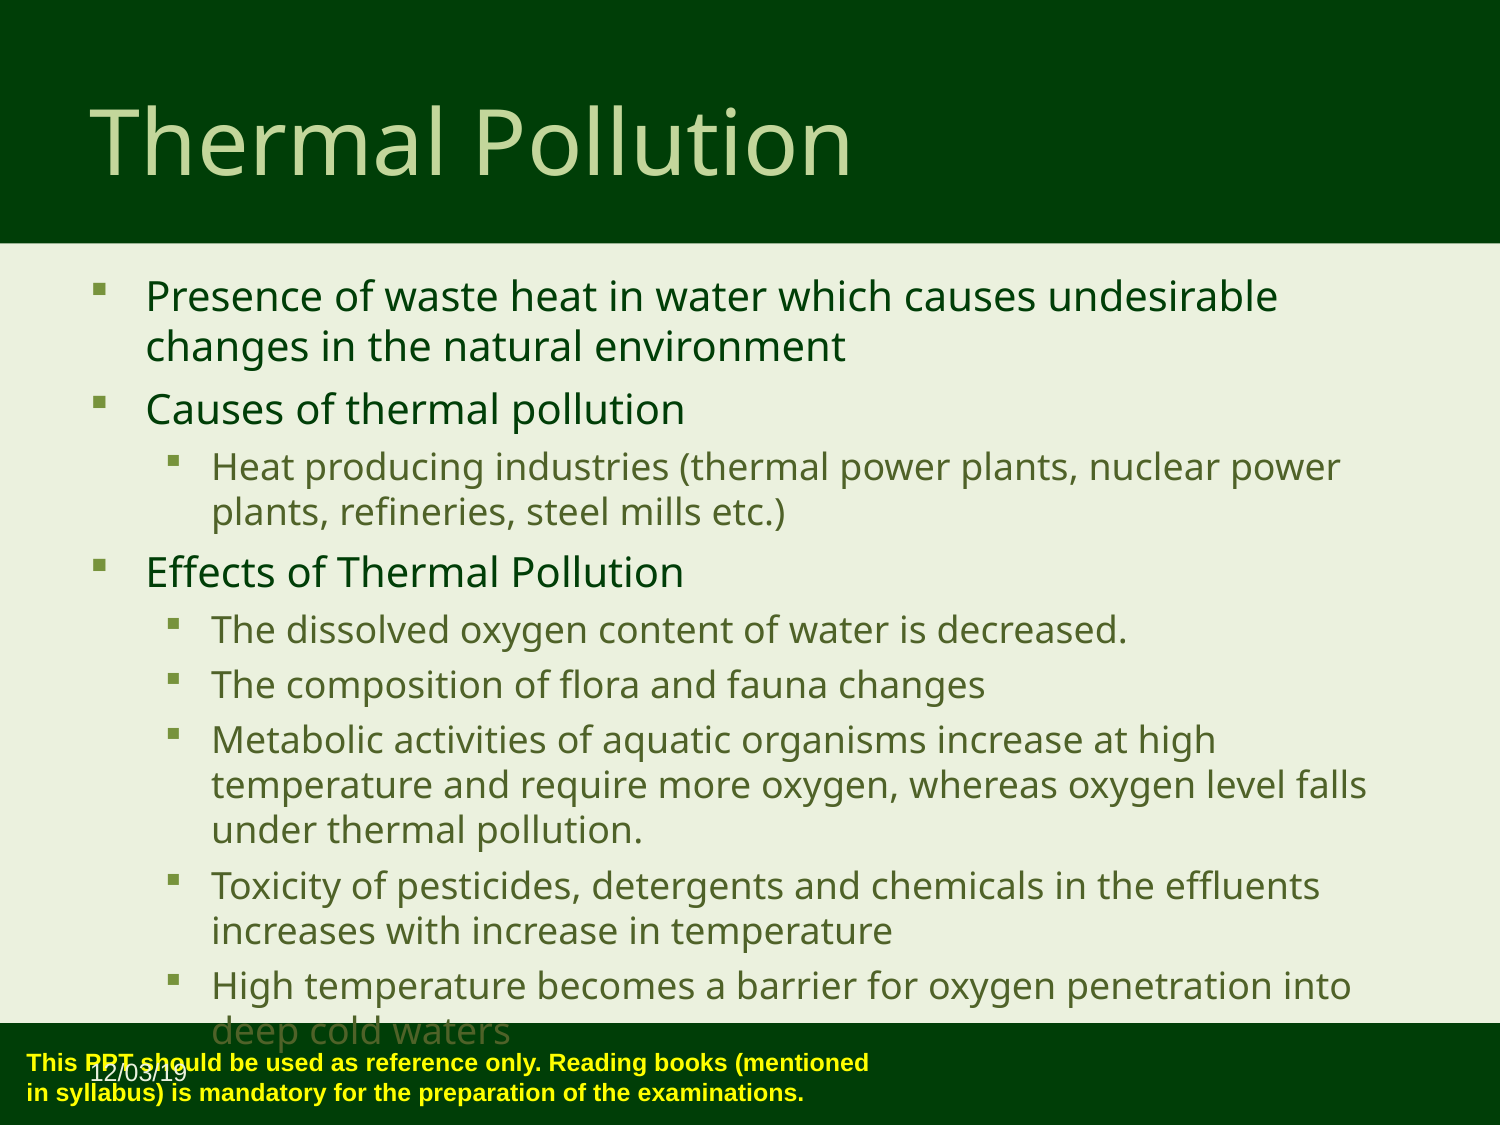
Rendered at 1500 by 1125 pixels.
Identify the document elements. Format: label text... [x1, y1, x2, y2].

text_box Thermal Pollution [74, 45, 1425, 233]
text_box 12/03/19 [75, 1042, 425, 1103]
text_box Presence of waste heat in water which causes undesirable changes in the natural environment Causes of thermal pollution Heat producing industries (thermal power plants, nuclear power plants, refineries, steel mills etc.) Effects of Thermal Pollution The dissolved oxygen content of water is decreased. The composition of flora and fauna changes Metabolic activities of aquatic organisms increase at high temperature and require more oxygen, whereas oxygen level falls under thermal pollution. Toxicity of pesticides, detergents and chemicals in the effluents increases with increase in temperature High temperature becomes a barrier for oxygen penetration into deep cold waters [74, 262, 1425, 1005]
